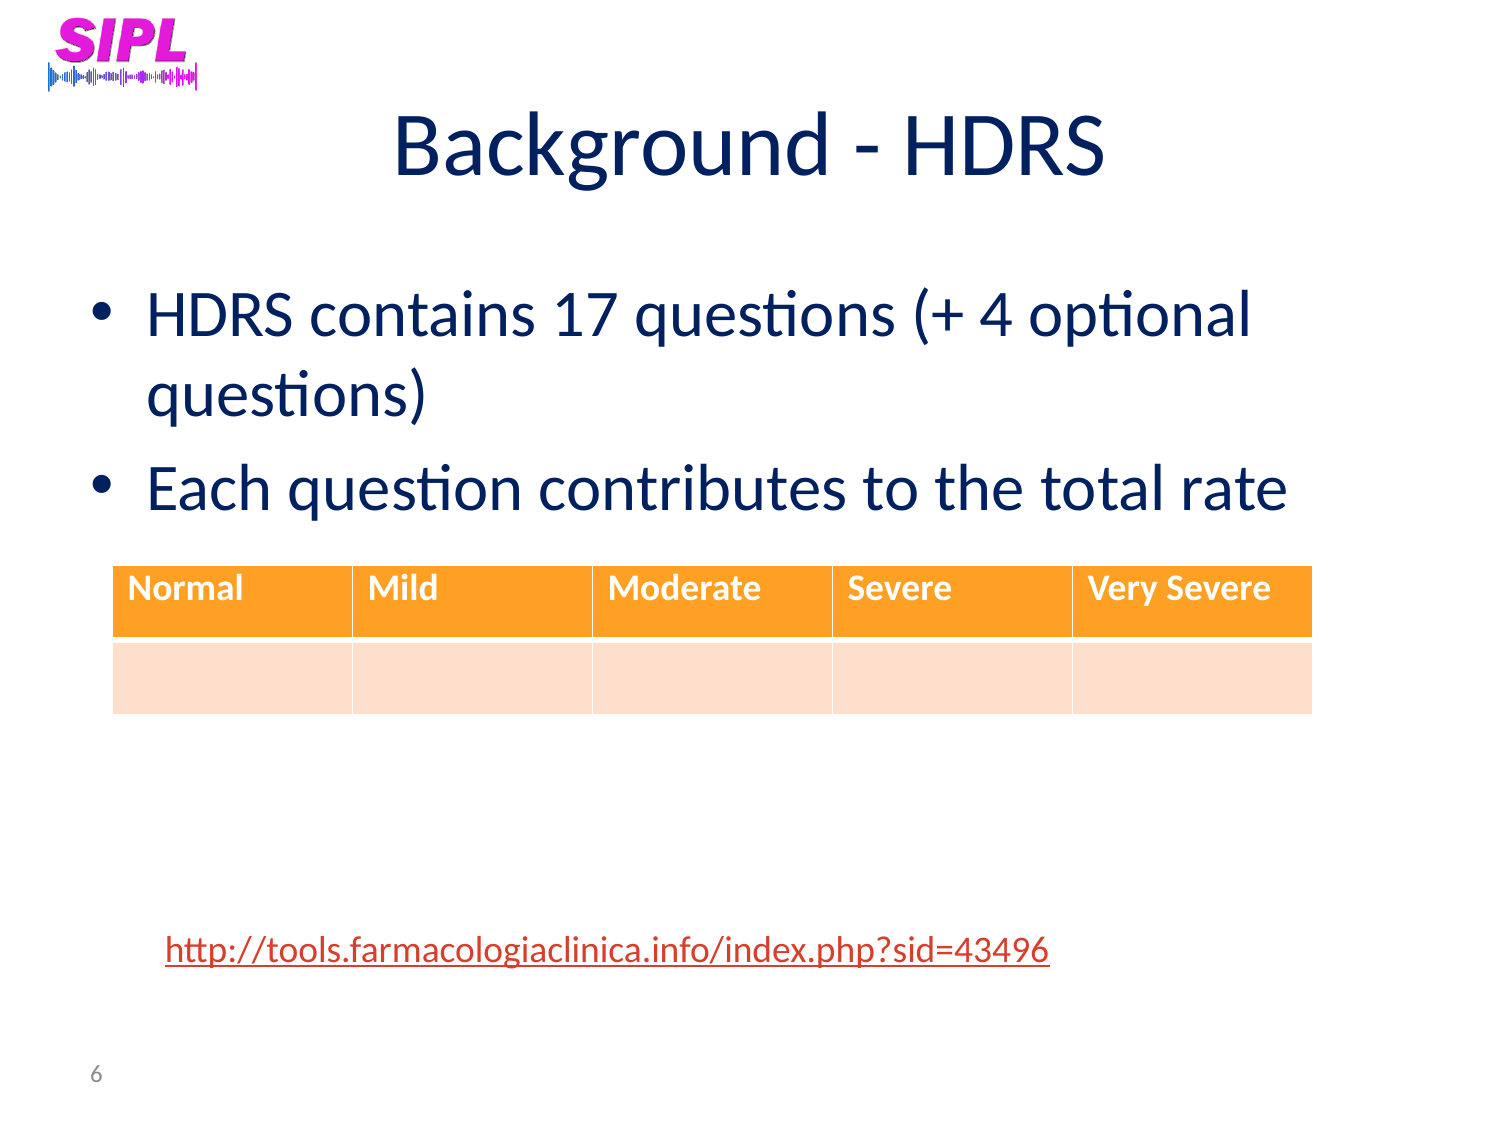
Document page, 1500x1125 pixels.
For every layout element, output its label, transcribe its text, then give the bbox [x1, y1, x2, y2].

list HDRS contains 17 questions (+ 4 optional questions) Each question contributes to the total rate [75, 262, 1425, 1005]
picture [37, 12, 203, 94]
text_box http://tools.farmacologiaclinica.info/index.php?sid=43496 [149, 917, 1125, 1023]
slide_number 6 [75, 1042, 425, 1103]
title Background - HDRS [75, 45, 1425, 233]
